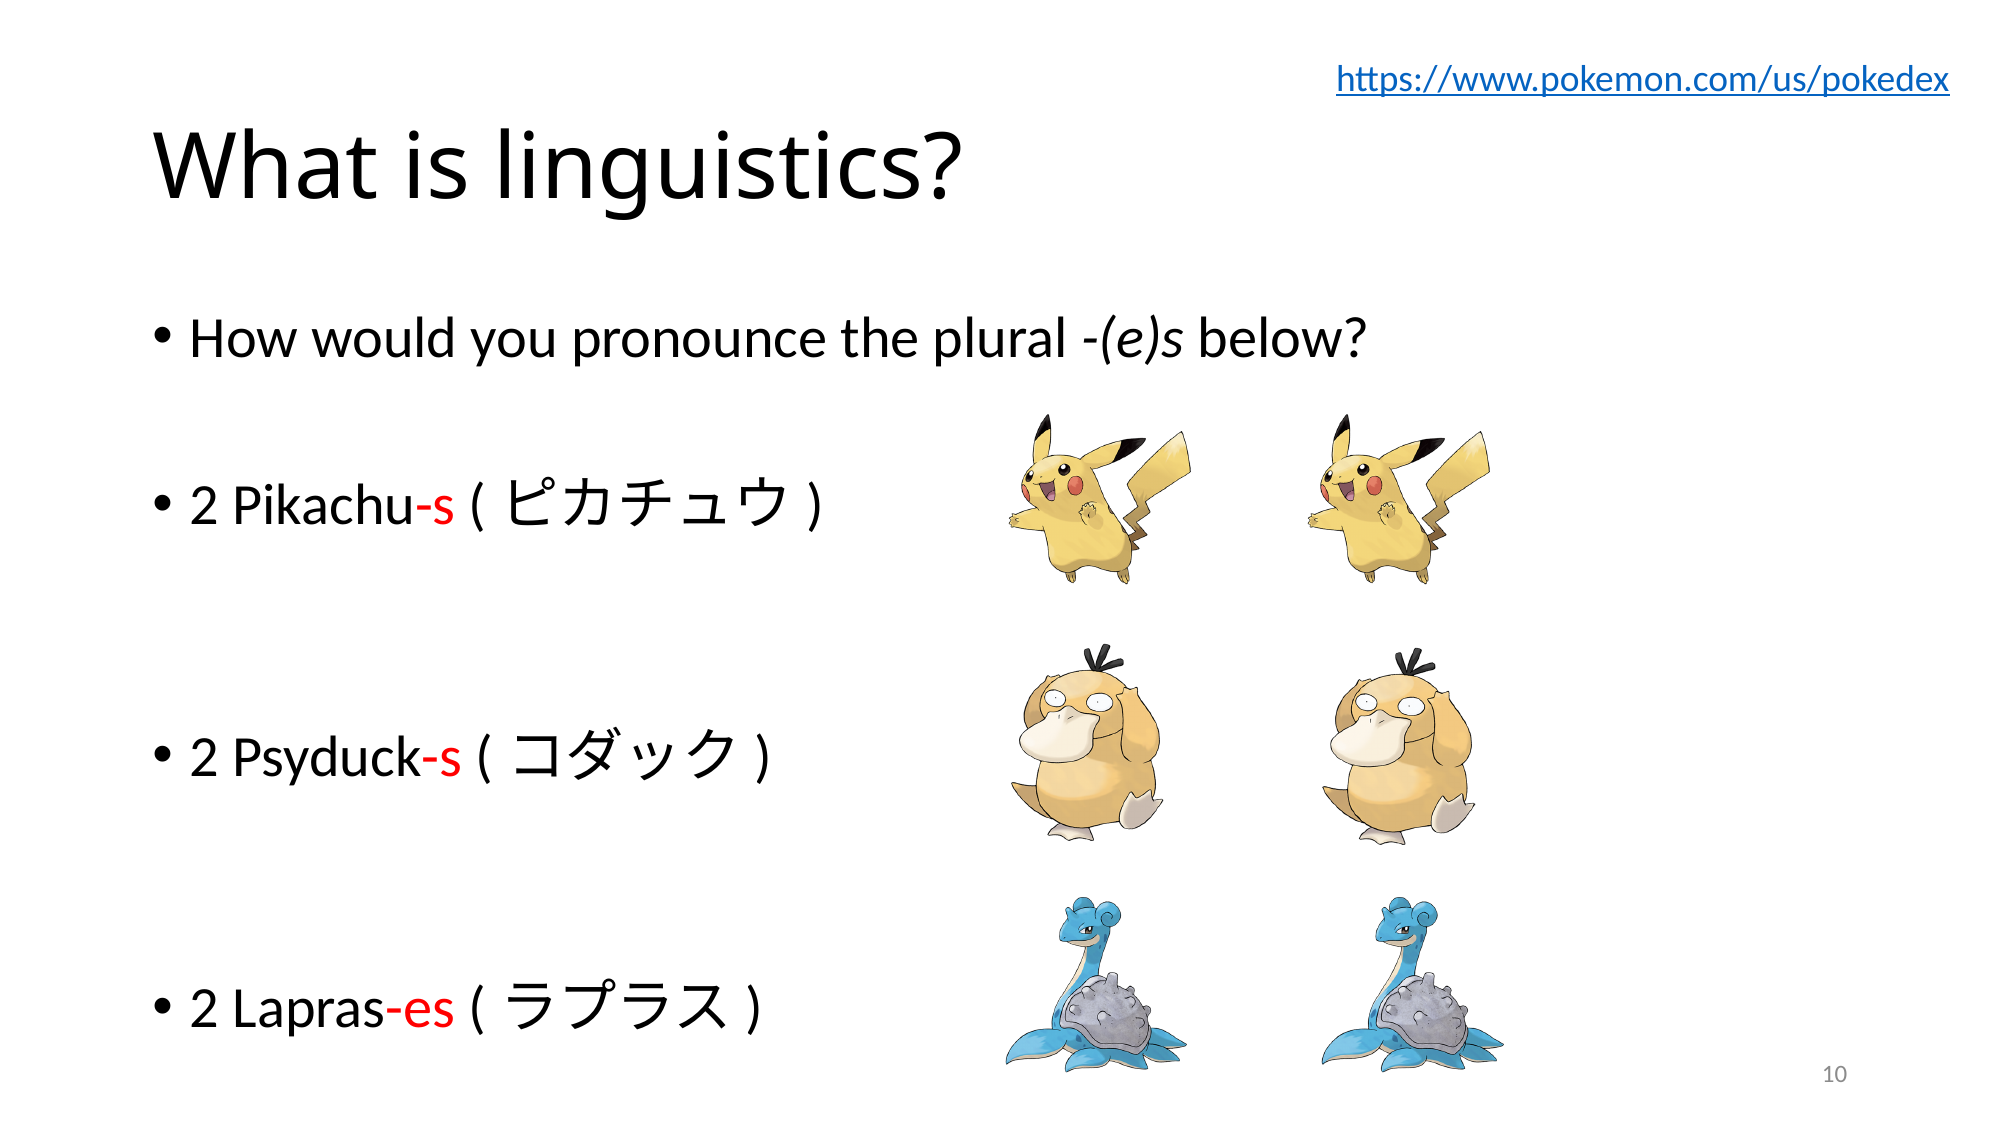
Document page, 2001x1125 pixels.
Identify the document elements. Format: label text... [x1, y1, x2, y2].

picture [1298, 399, 1499, 599]
slide_number 10 [1412, 1042, 1863, 1103]
title What is linguistics? [137, 59, 1863, 278]
picture [999, 399, 1200, 599]
picture [1289, 637, 1508, 855]
picture [1312, 884, 1513, 1085]
picture [996, 884, 1196, 1085]
picture [978, 632, 1196, 851]
text_box https://www.pokemon.com/us/pokedex [1312, 46, 1981, 107]
list How would you pronounce the plural -(e)s below? 2 Pikachu-s (ピカチュウ) 2 Psyduck-s (コダック) 2 Lapras-es (ラプラス) [137, 299, 1863, 1103]
